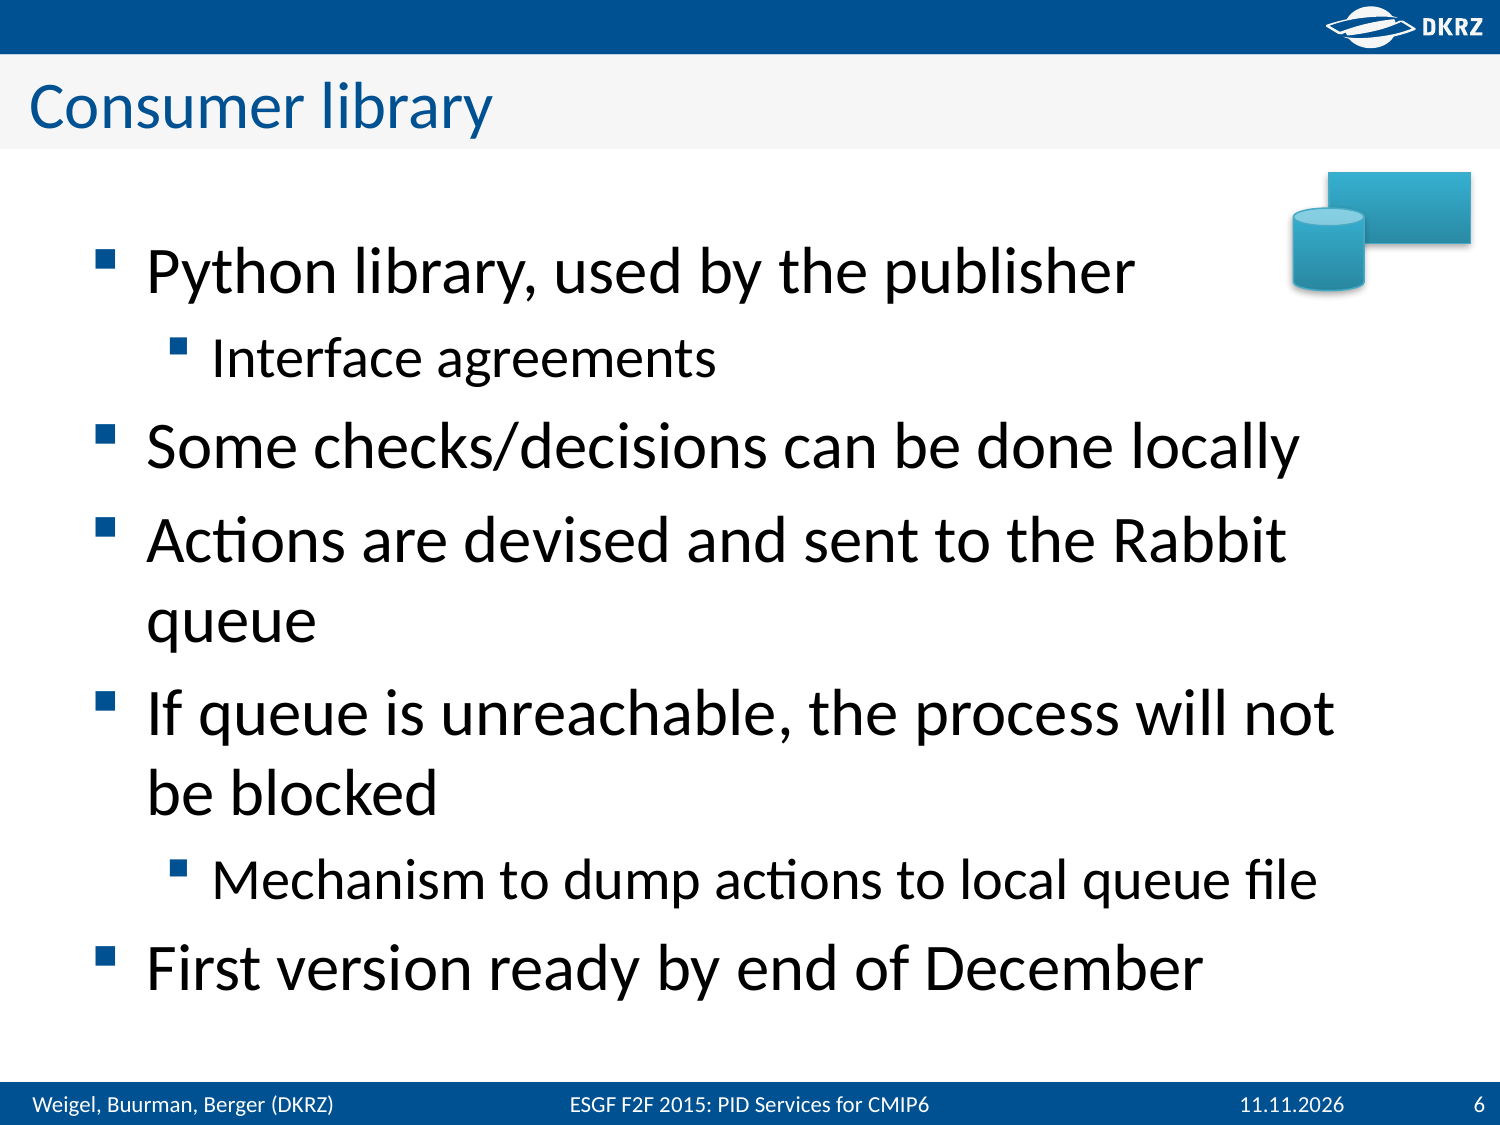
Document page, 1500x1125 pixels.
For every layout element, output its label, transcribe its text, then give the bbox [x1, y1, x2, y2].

title Consumer library [0, 54, 1500, 149]
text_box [1293, 172, 1471, 291]
footer ESGF F2F 2015: PID Services for CMIP6 [324, 1082, 1176, 1125]
slide_number 6 [1376, 1082, 1500, 1125]
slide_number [1187, 1082, 1360, 1125]
list Python library, used by the publisher Interface agreements Some checks/decisions can be done locally Actions are devised and sent to the Rabbit queue If queue is unreachable, the process will not be blocked Mechanism to dump actions to local queue file First version ready by end of December [75, 196, 1425, 1035]
